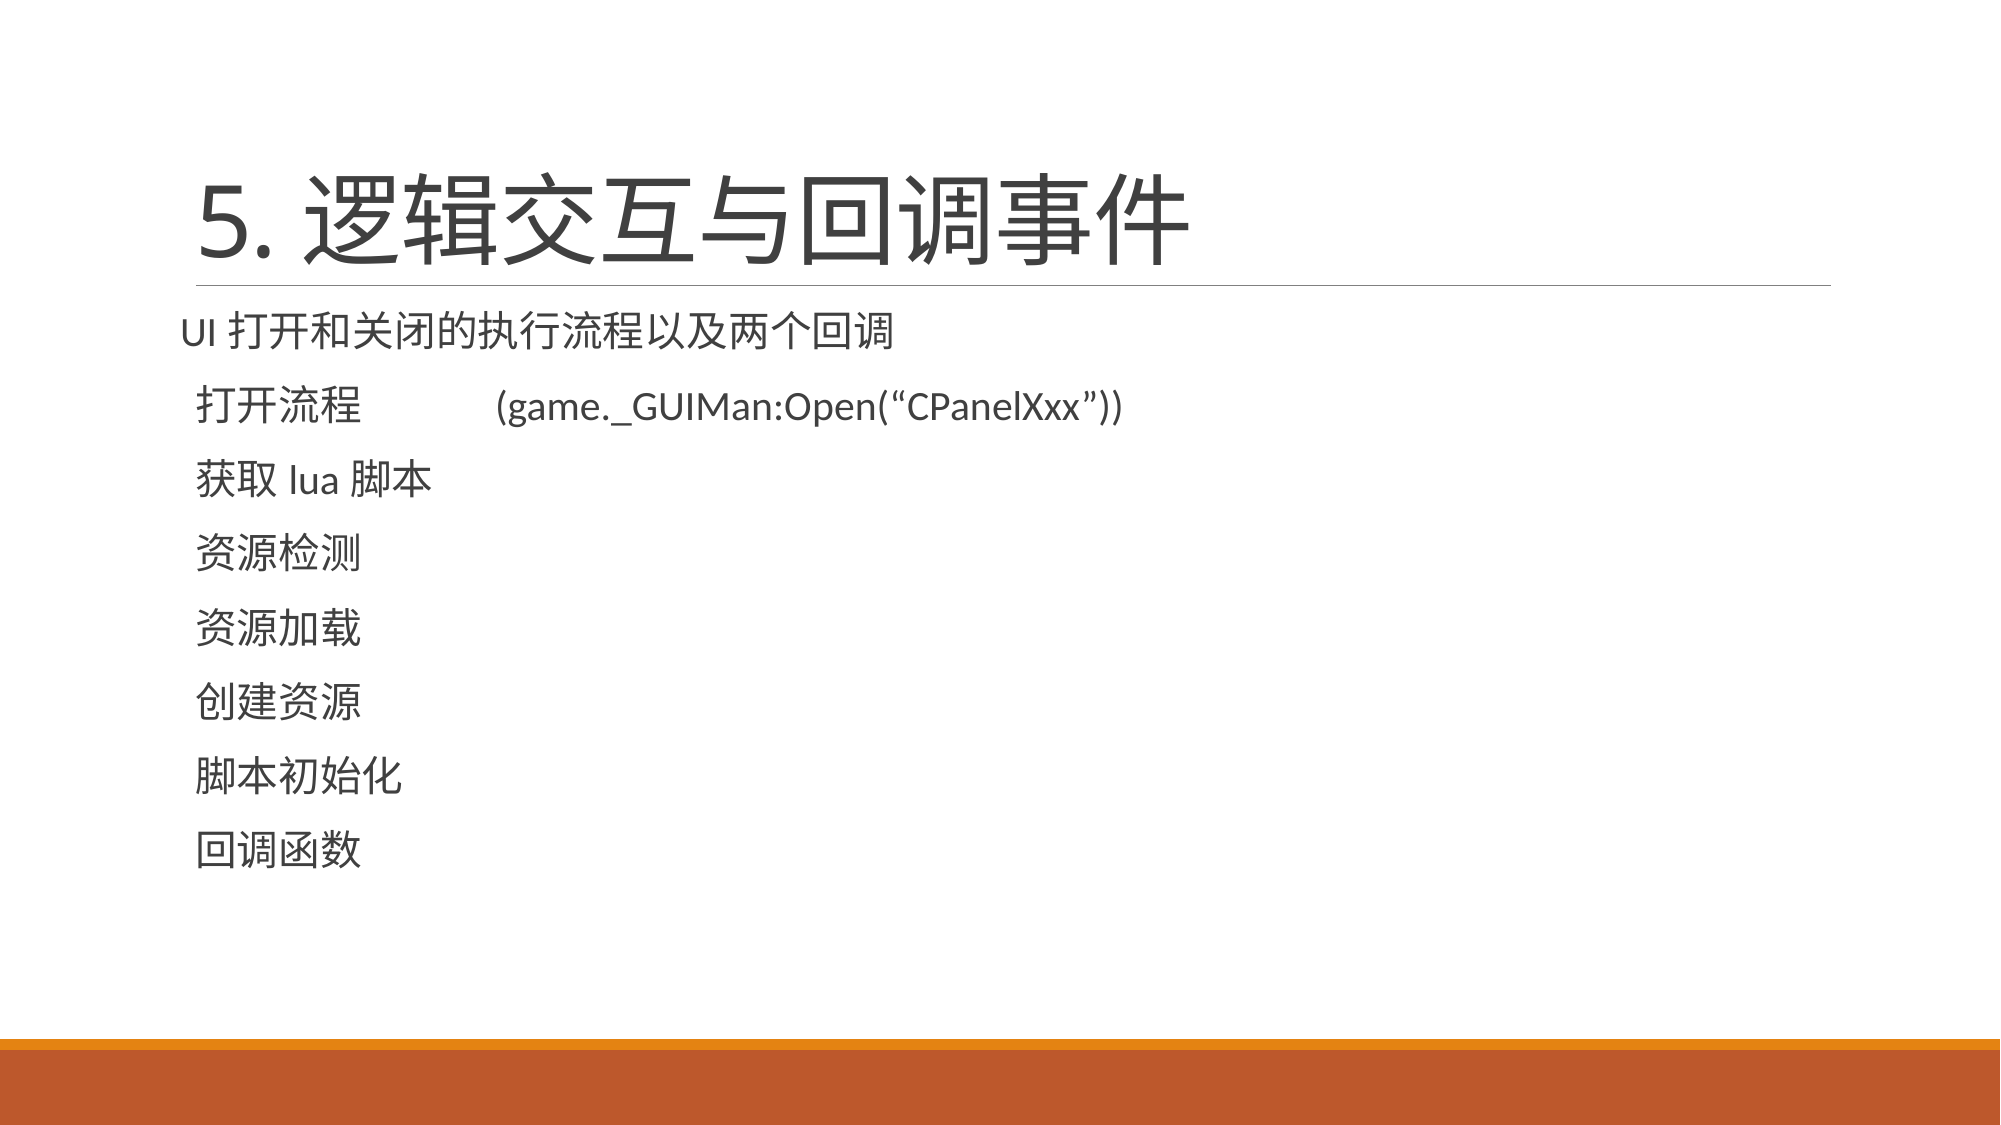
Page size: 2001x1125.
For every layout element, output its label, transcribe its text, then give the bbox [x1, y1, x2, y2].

title 5.逻辑交互与回调事件 [180, 47, 1830, 285]
list UI打开和关闭的执行流程以及两个回调 打开流程 (game._GUIMan:Open(“CPanelXxx”)) 获取lua脚本 资源检测 资源加载 创建资源 脚本初始化 回调函数 [180, 302, 1830, 963]
